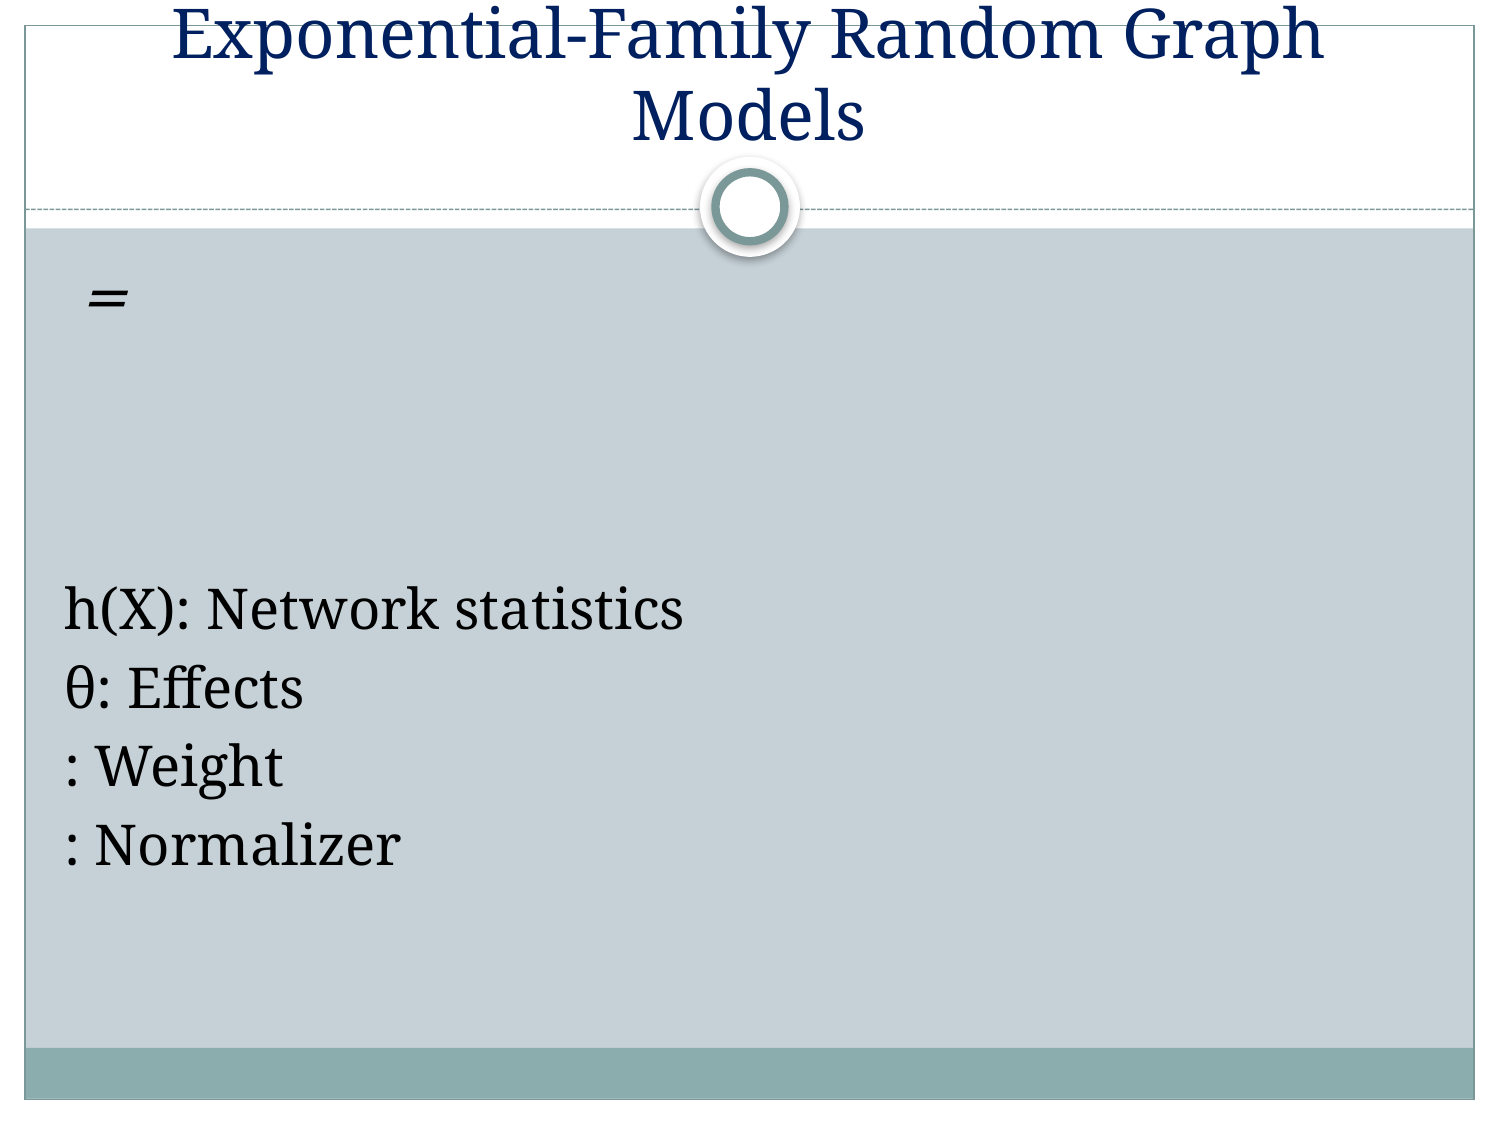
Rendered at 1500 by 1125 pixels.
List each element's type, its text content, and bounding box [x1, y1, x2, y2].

title Exponential-Family Random Graph Models [49, 37, 1450, 162]
